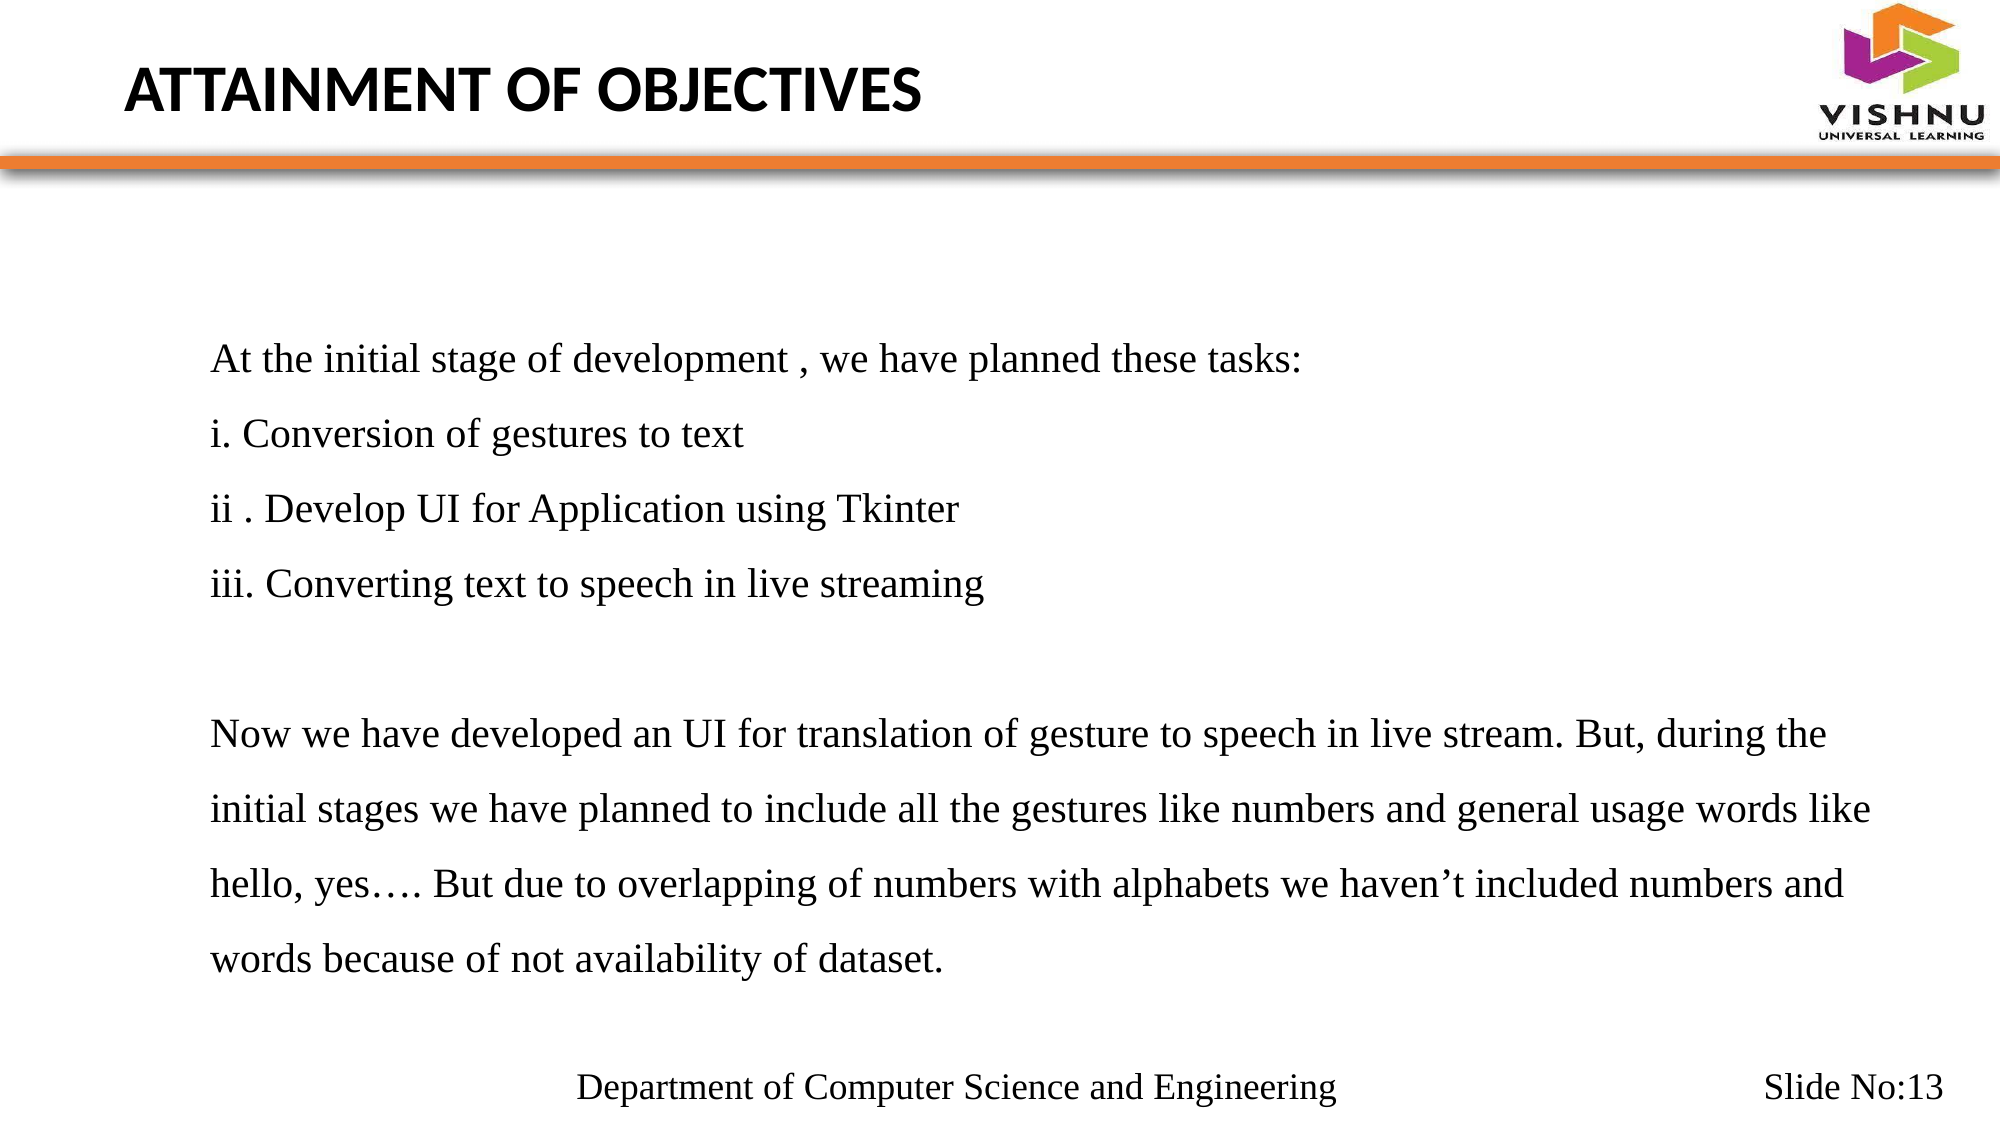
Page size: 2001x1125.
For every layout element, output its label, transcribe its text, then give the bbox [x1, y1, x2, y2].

text_box [124, 217, 1839, 1055]
text_box ATTAINMENT OF OBJECTIVES [109, 20, 1638, 142]
text_box [0, 156, 2000, 169]
text_box At the initial stage of development , we have planned these tasks: i. Conversion of gestures to text ii . Develop UI for Application using Tkinter iii. Converting text to speech in live streaming Now we have developed an UI for translation of gesture to speech in live stream. But, during the initial stages we have planned to include all the gestures like numbers and general usage words like hello, yes…. But due to overlapping of numbers with alphabets we haven’t included numbers and words because of not availability of dataset. [195, 298, 1889, 995]
picture [1802, 0, 2000, 142]
text_box Department of Computer Science and Engineering Slide No:13 [0, 1054, 2000, 1125]
